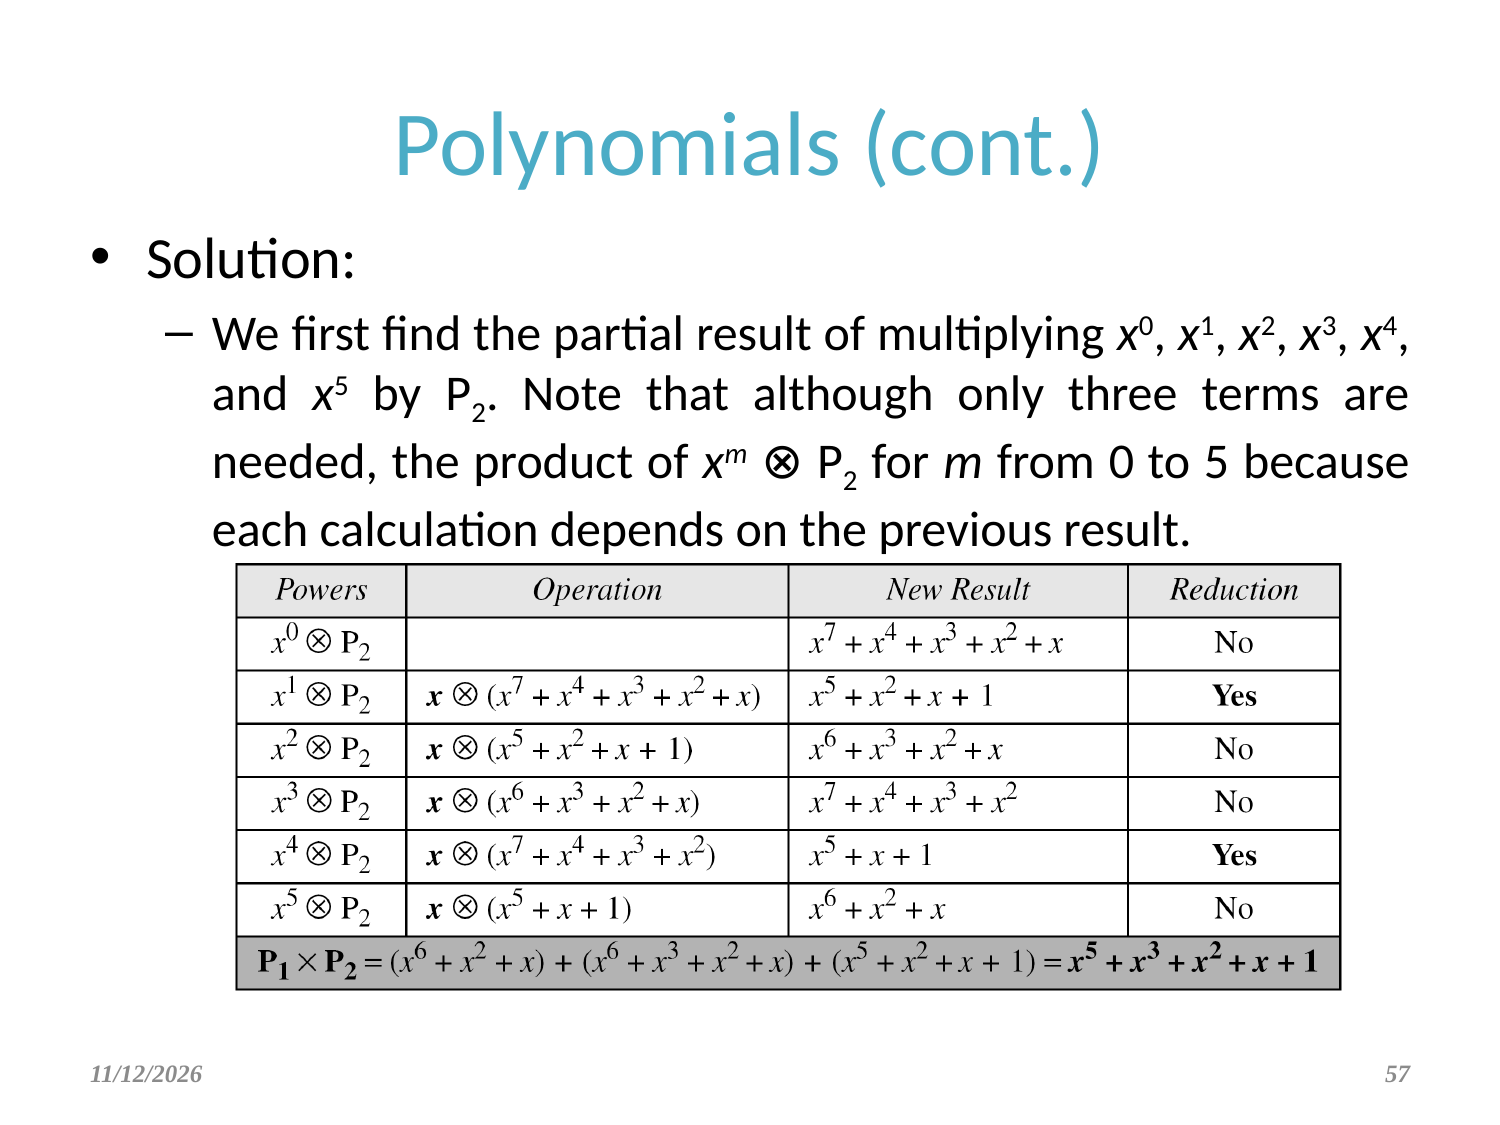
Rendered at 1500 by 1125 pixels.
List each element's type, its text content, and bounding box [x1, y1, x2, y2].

title Polynomials (cont.) [75, 45, 1425, 212]
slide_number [75, 1042, 425, 1103]
slide_number 57 [1074, 1042, 1425, 1103]
picture [224, 556, 1357, 1001]
list Solution: We first find the partial result of multiplying x0, x1, x2, x3, x4, and x5 by P2. Note that although only three terms are needed, the product of xm ⊗ P2 for m from 0 to 5 because each calculation depends on the previous result. [75, 212, 1425, 955]
